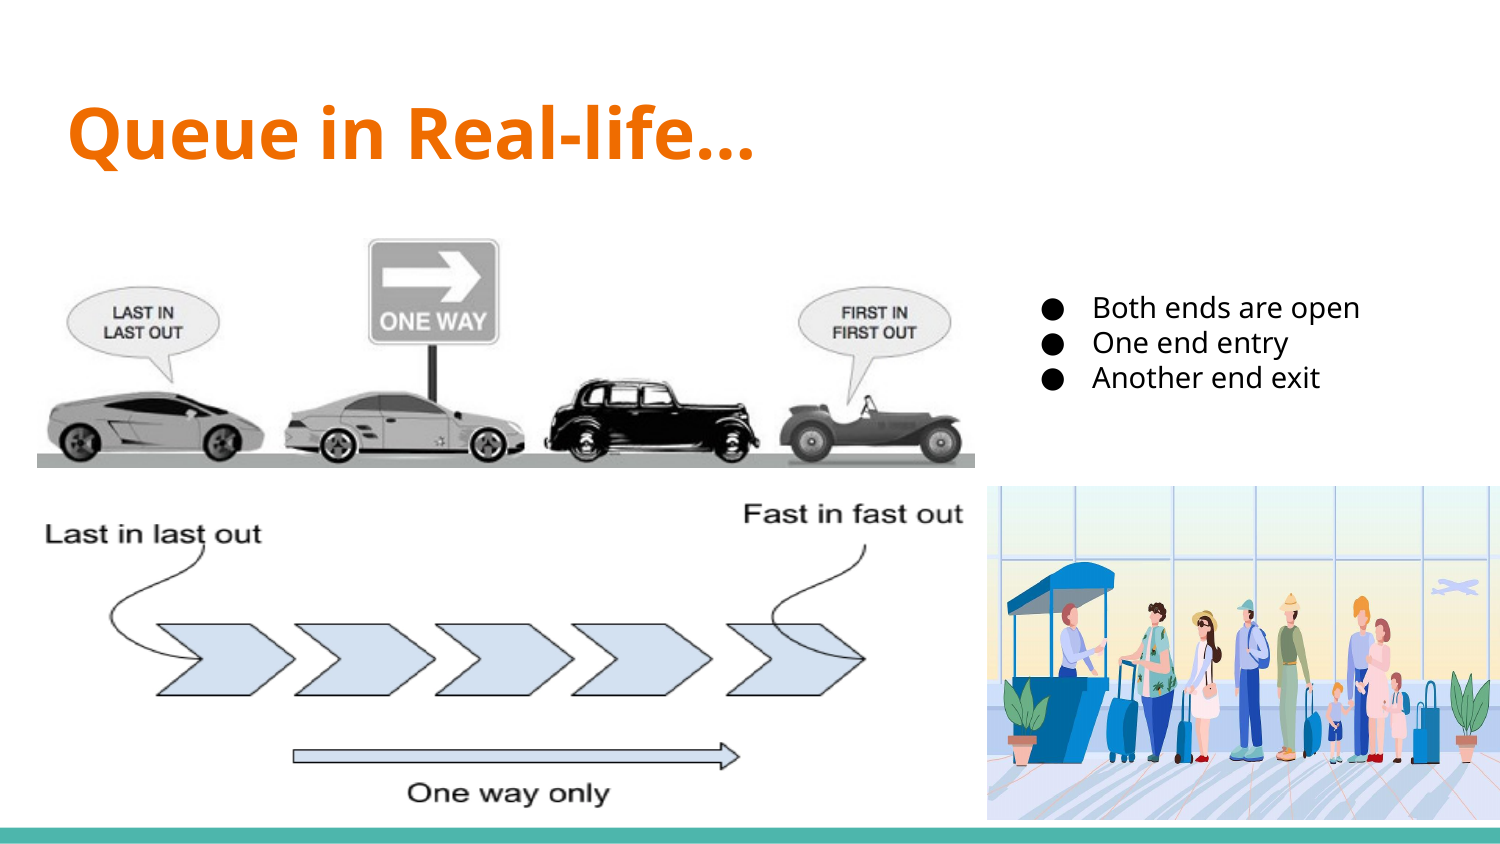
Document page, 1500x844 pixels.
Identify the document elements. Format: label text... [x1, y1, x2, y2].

picture [987, 485, 1500, 821]
text_box Both ends are open One end entry Another end exit [1002, 274, 1459, 471]
picture [37, 491, 976, 819]
title Queue in Real-life… [51, 72, 1449, 189]
picture [37, 238, 976, 468]
